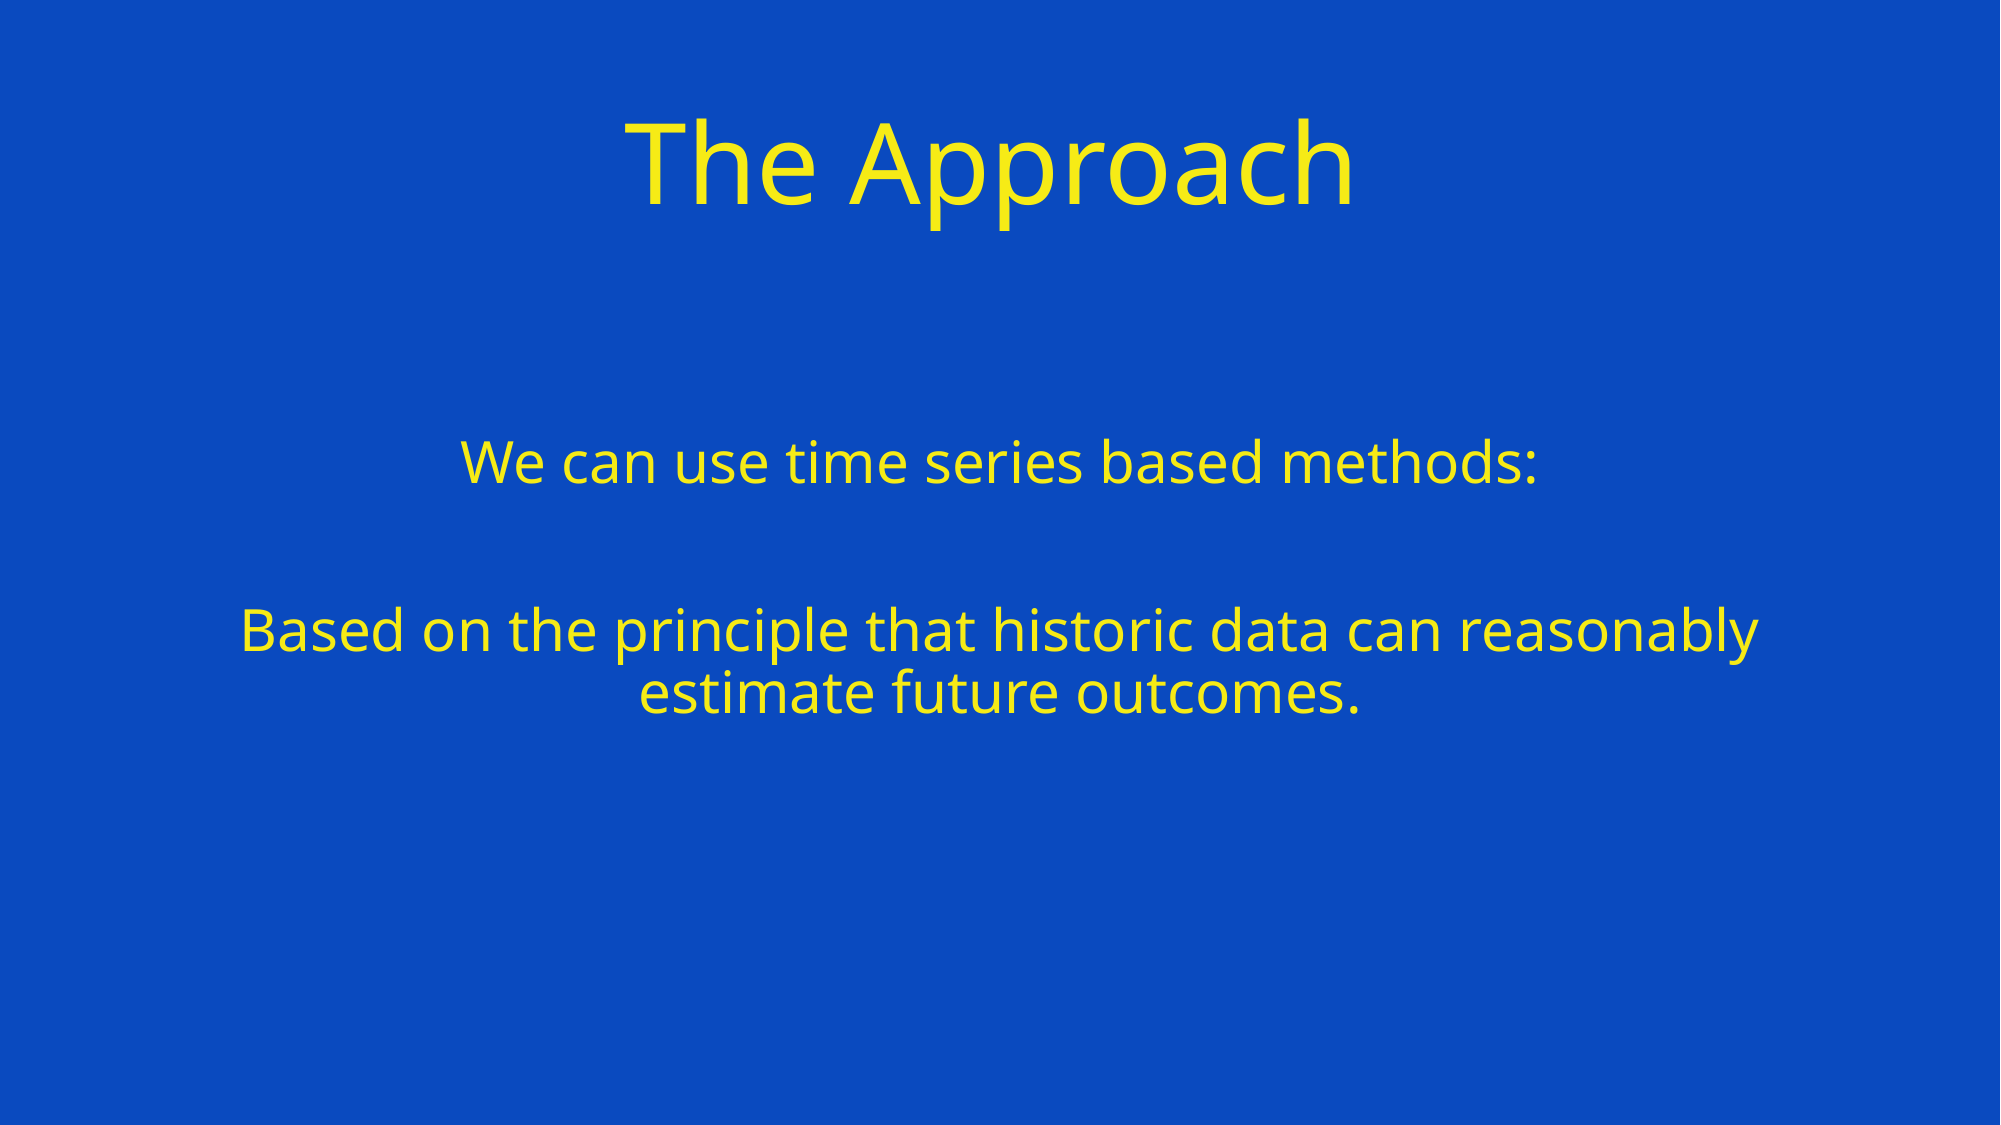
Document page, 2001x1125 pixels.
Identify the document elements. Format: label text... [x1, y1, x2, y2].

list We can use time series based methods: Based on the principle that historic data can reasonably estimate future outcomes. [137, 425, 1863, 807]
title The Approach [137, 59, 1863, 278]
